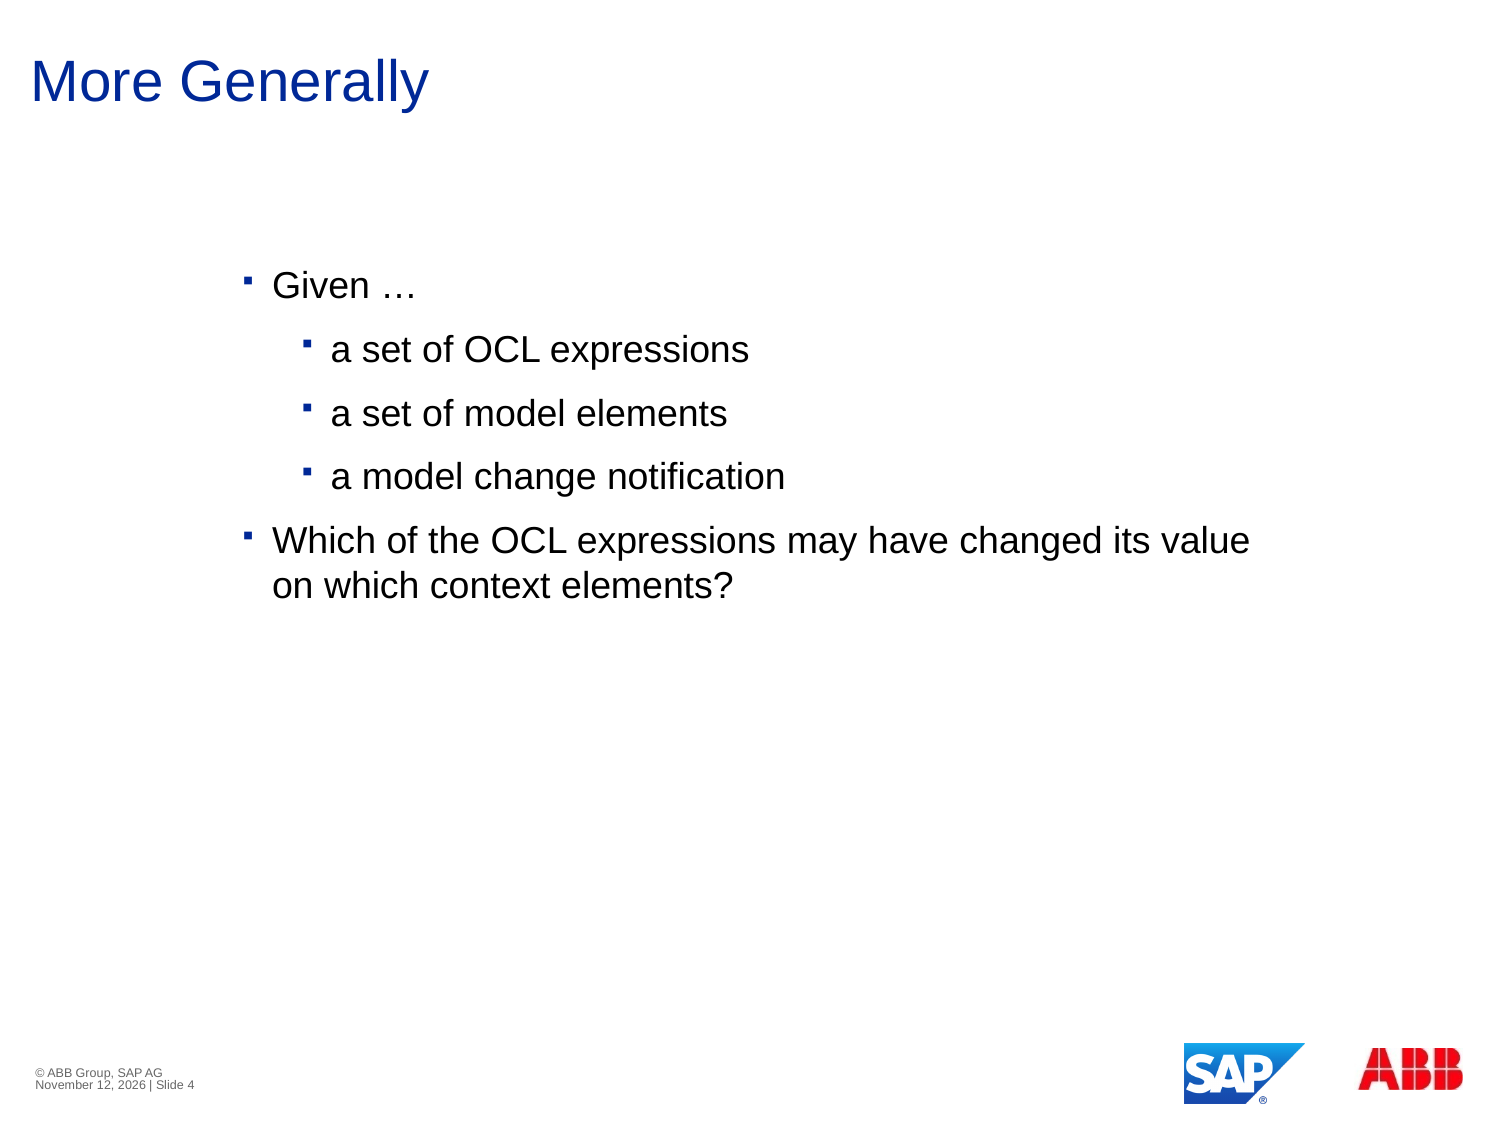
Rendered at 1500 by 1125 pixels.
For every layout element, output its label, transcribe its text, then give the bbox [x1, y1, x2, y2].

picture [1184, 1043, 1305, 1104]
title More Generally [0, 0, 1500, 208]
picture [1352, 1048, 1463, 1090]
list Given … a set of OCL expressions a set of model elements a model change notification Which of the OCL expressions may have changed its value on which context elements? [242, 261, 1258, 1018]
footer © ABB Group, SAP AG June 27, 2011 | Slide 4 [35, 1017, 497, 1125]
